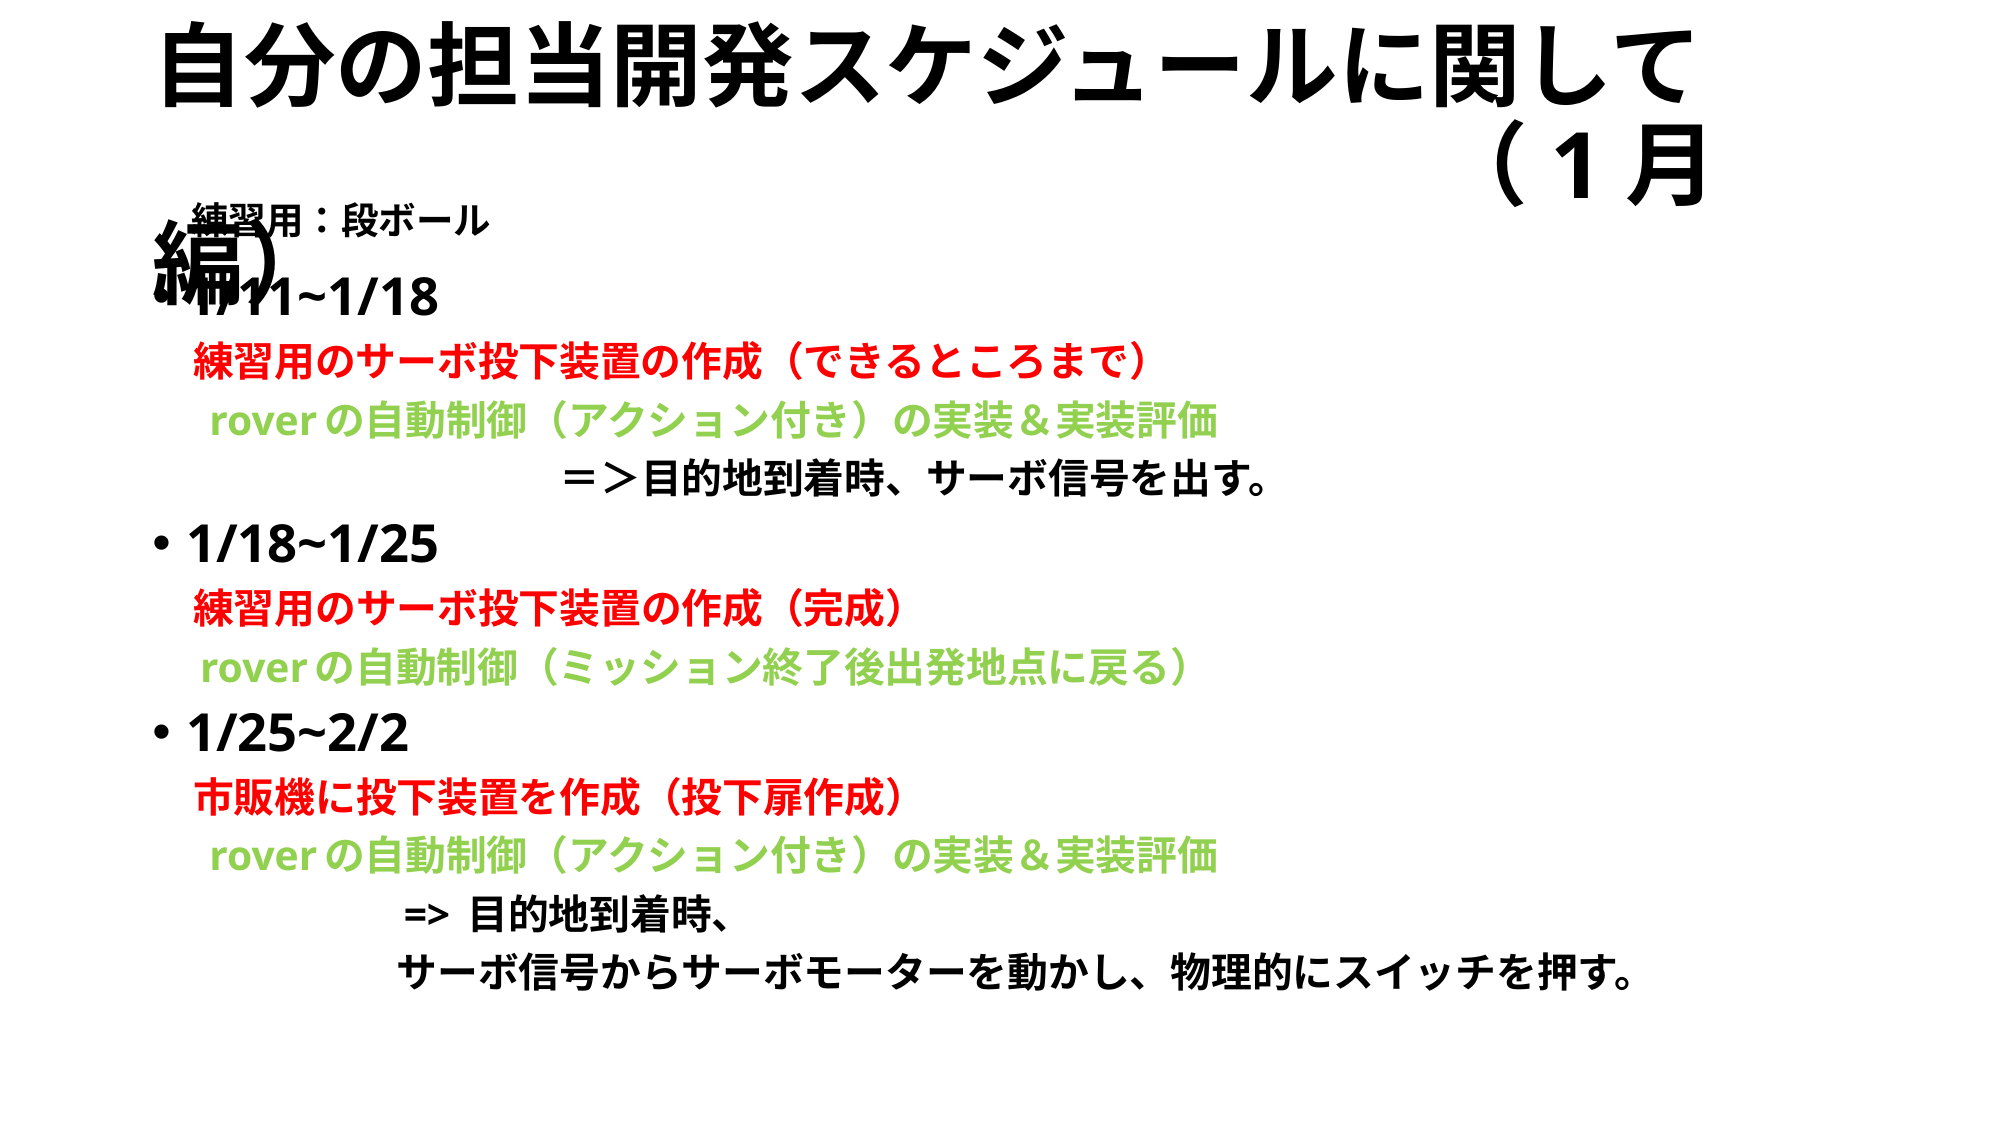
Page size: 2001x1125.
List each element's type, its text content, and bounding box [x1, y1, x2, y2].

text_box 練習用：段ボール [176, 189, 507, 250]
list 1/11~1/18 練習用のサーボ投下装置の作成（できるところまで） roverの自動制御（アクション付き）の実装＆実装評価 ＝＞目的地到着時、サーボ信号を出す。 1/18~1/25 練習用のサーボ投下装置の作成（完成） roverの自動制御（ミッション終了後出発地点に戻る） 1/25~2/2 市販機に投下装置を作成（投下扉作成） roverの自動制御（アクション付き）の実装＆実装評価 => 目的地到着時、 サーボ信号からサーボモーターを動かし、物理的にスイッチを押す。 [137, 262, 1863, 1014]
title 自分の担当開発スケジュールに関して （1月編） [137, 59, 1863, 262]
